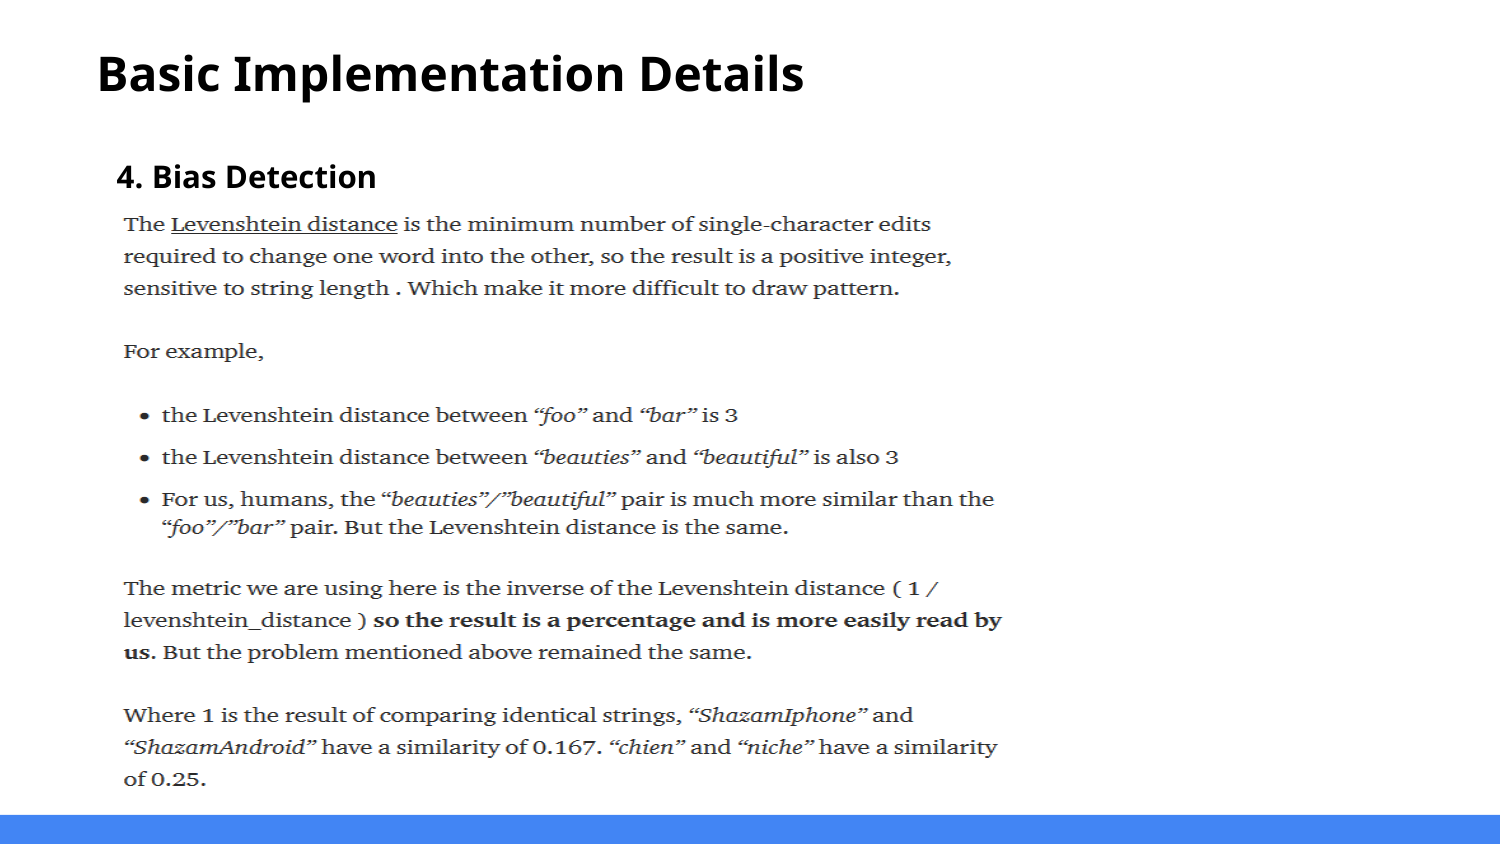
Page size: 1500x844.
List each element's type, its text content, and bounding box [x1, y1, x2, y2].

picture [95, 209, 1021, 809]
text_box Basic Implementation Details [81, 29, 1419, 117]
text_box [0, 814, 1500, 844]
text_box 4. Bias Detection [101, 141, 976, 208]
